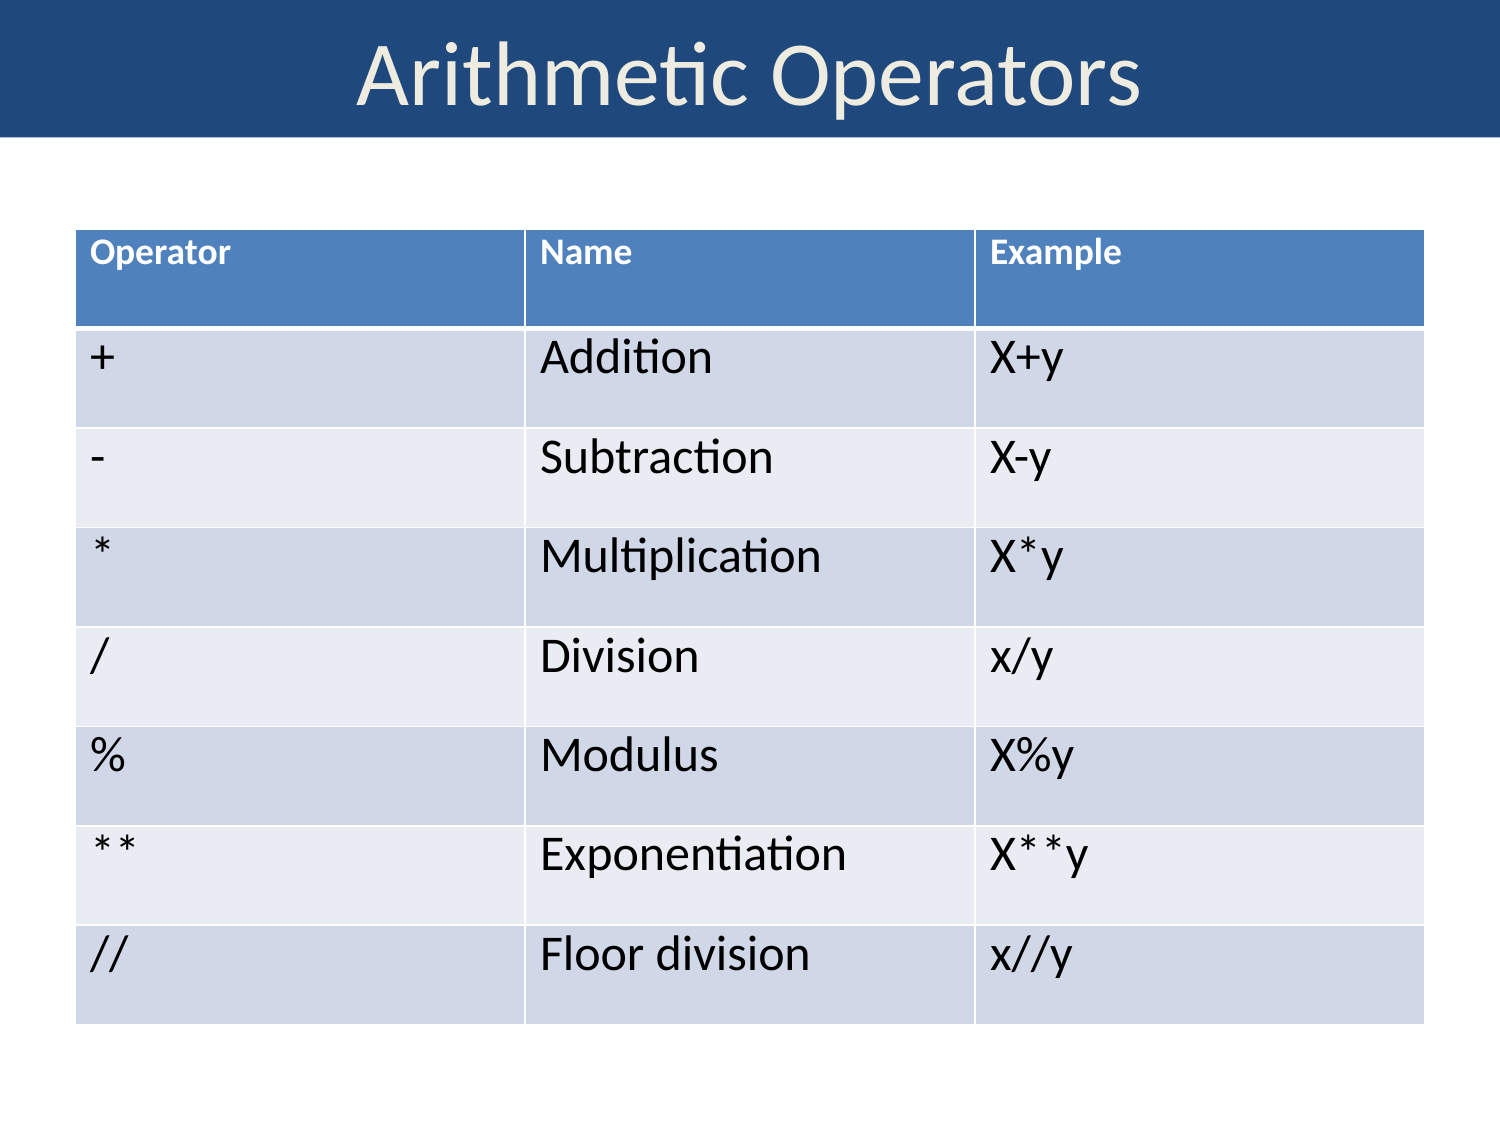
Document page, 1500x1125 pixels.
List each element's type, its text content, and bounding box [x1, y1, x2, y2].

table_cell Addition [526, 331, 974, 427]
table_cell Multiplication [526, 528, 974, 626]
table_cell ** [76, 827, 524, 924]
table_cell X*y [976, 528, 1424, 626]
table_cell Exponentiation [526, 827, 974, 924]
table_cell Floor division [526, 926, 974, 1024]
table_cell X**y [976, 827, 1424, 924]
table_cell x//y [976, 926, 1424, 1024]
table_cell * [76, 528, 524, 626]
table_cell Modulus [526, 727, 974, 825]
table_cell X+y [976, 331, 1424, 427]
table_cell X-y [976, 429, 1424, 527]
table_header Example [976, 230, 1424, 326]
table_cell Subtraction [526, 429, 974, 527]
table_header Operator [76, 230, 524, 326]
table_cell // [76, 926, 524, 1024]
title Arithmetic Operators [0, 0, 1500, 138]
table_cell / [76, 628, 524, 726]
table_cell % [76, 727, 524, 825]
table_cell Division [526, 628, 974, 726]
table_cell - [76, 429, 524, 527]
table_cell X%y [976, 727, 1424, 825]
table_cell + [76, 331, 524, 427]
table_cell x/y [976, 628, 1424, 726]
table_header Name [526, 230, 974, 326]
